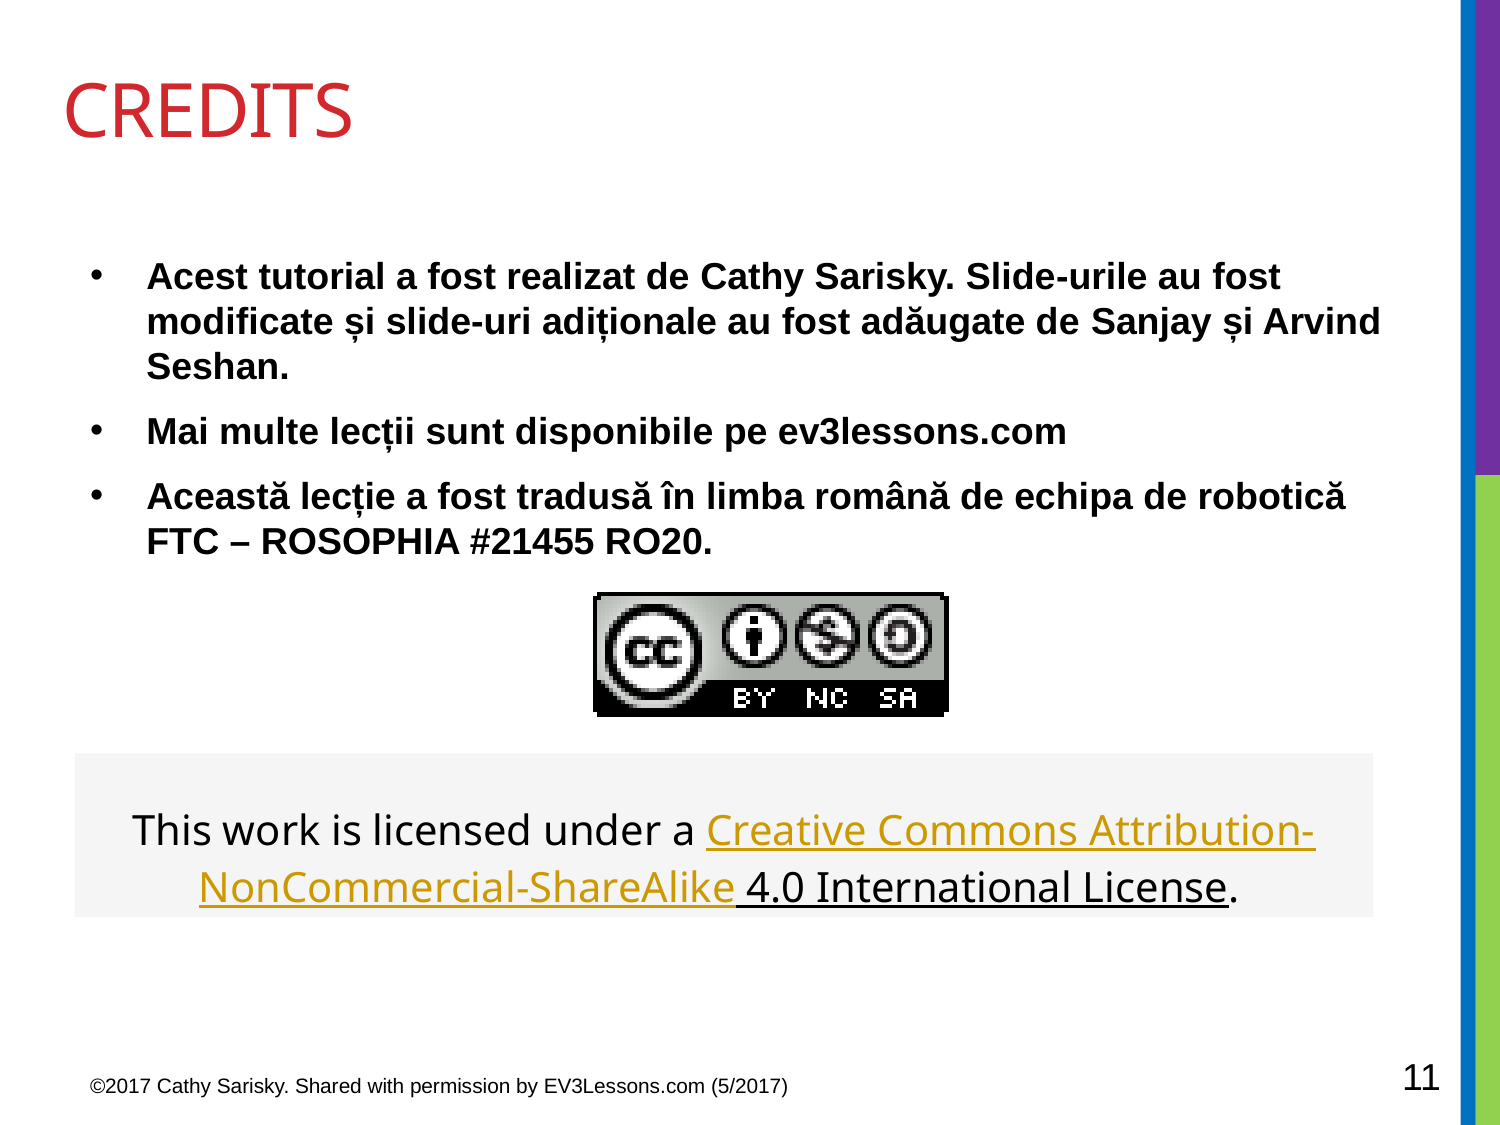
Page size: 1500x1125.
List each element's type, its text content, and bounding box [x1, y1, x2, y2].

footer ©2017 Cathy Sarisky. Shared with permission by EV3Lessons.com (5/2017) [75, 1065, 971, 1106]
list Acest tutorial a fost realizat de Cathy Sarisky. Slide-urile au fost modificate și slide-uri adiționale au fost adăugate de Sanjay și Arvind Seshan. Mai multe lecții sunt disponibile pe ev3lessons.com Această lecție a fost tradusă în limba română de echipa de robotică FTC – ROSOPHIA #21455 RO20. [75, 244, 1428, 999]
slide_number 11 [1387, 1045, 1491, 1106]
picture [593, 591, 949, 718]
title Credits [47, 55, 1401, 281]
text_box This work is licensed under a Creative Commons Attribution-NonCommercial-ShareAlike 4.0 International License. [74, 753, 1374, 918]
